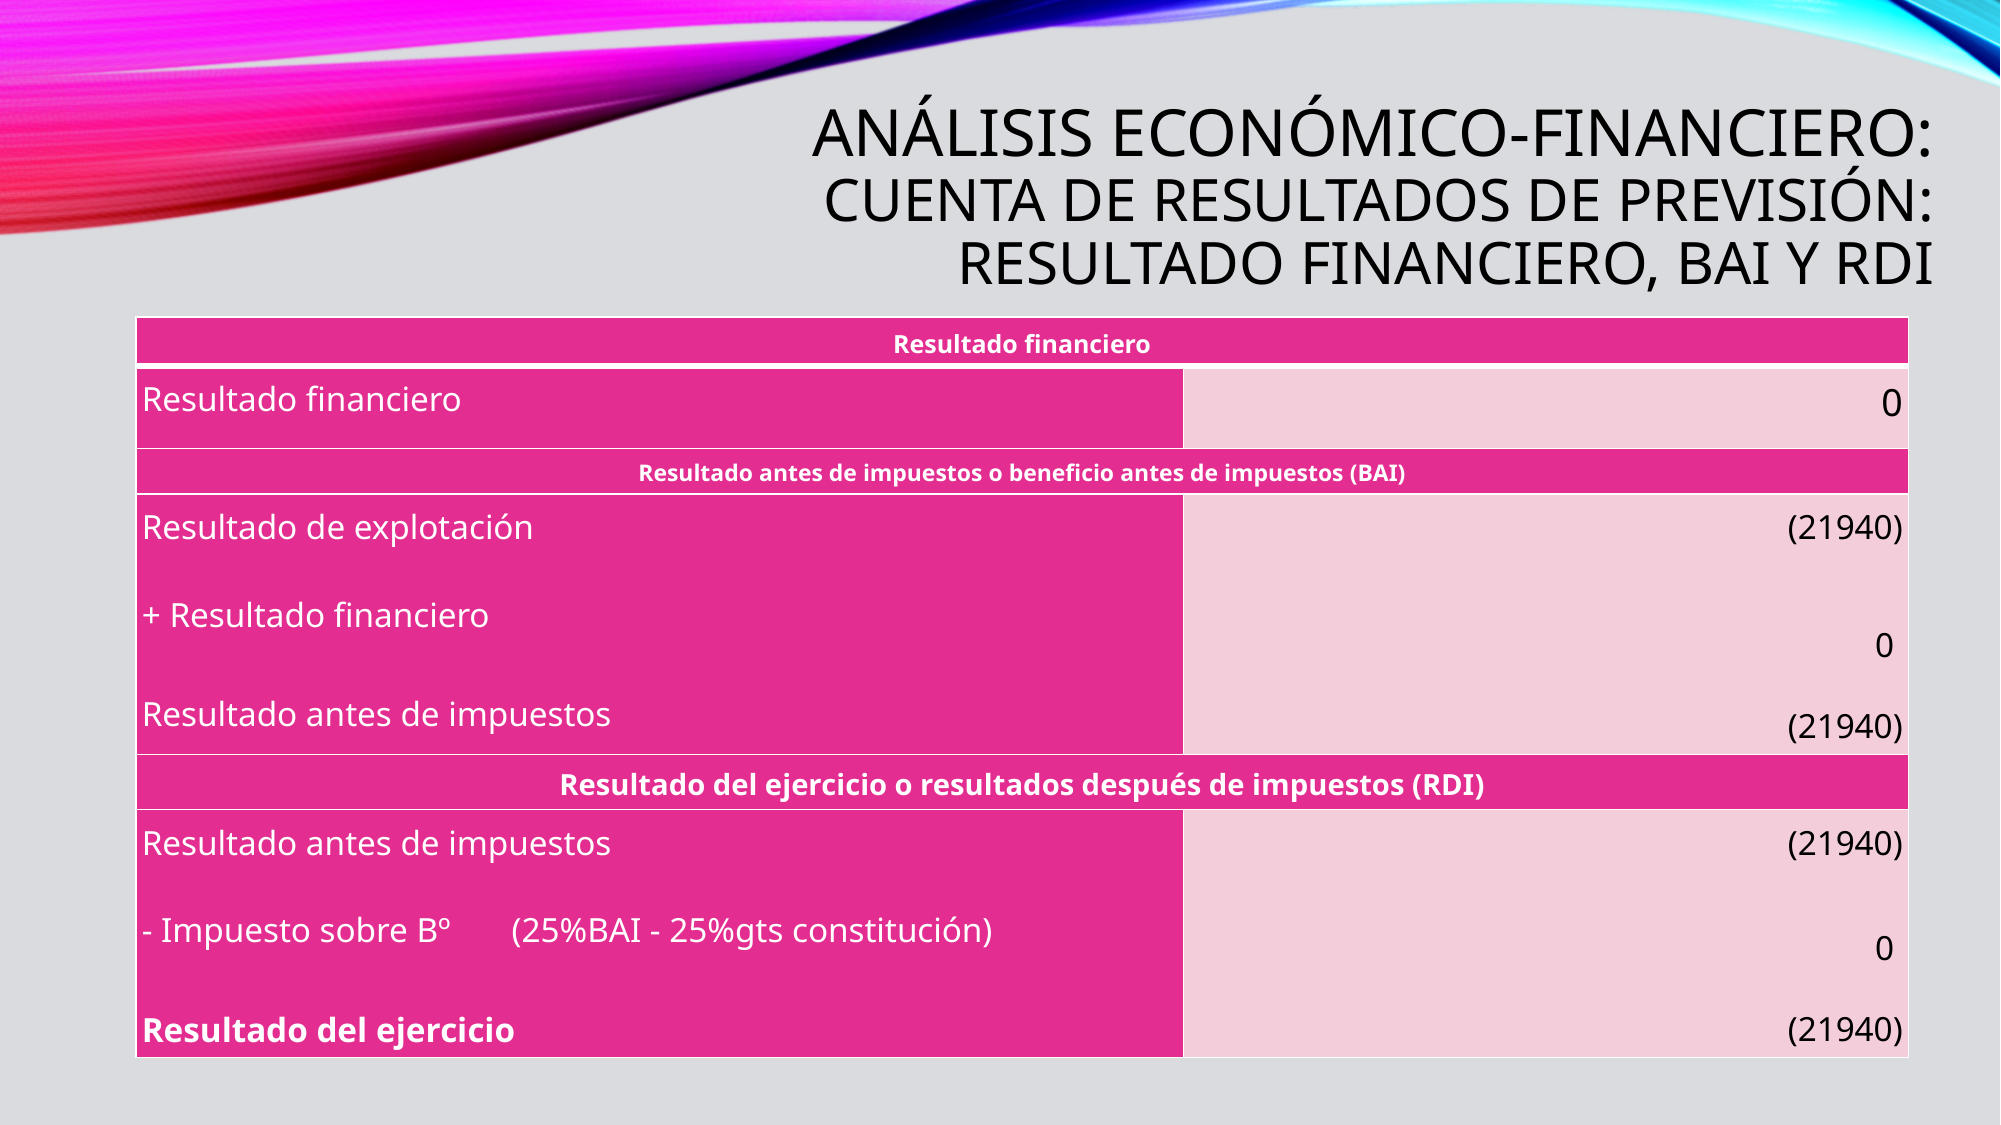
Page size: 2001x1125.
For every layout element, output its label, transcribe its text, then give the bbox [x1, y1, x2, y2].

title Análisis económico-financiero: Cuenta de resultados de previsión: Resultado financiero, BAI y RDI [466, 93, 1950, 306]
table_header Resultado financiero [137, 318, 1908, 363]
table_cell Resultado de explotación + Resultado financiero Resultado antes de impuestos [137, 495, 1183, 754]
table_cell (21940) 0 (21940) [1184, 810, 1908, 1057]
table_cell Resultado antes de impuestos o beneficio antes de impuestos (BAI) [137, 449, 1908, 493]
picture [1890, 0, 2000, 75]
picture [1910, 0, 2000, 45]
table_cell (21940) 0 (21940) [1184, 495, 1908, 754]
table_cell Resultado antes de impuestos - Impuesto sobre Bº (25%BAI - 25%gts constitución) Resultado del ejercicio [137, 810, 1183, 1057]
table_cell 0 [1184, 369, 1908, 448]
table_cell Resultado del ejercicio o resultados después de impuestos (RDI) [137, 755, 1908, 809]
table_cell Resultado financiero [137, 369, 1183, 448]
picture [0, 0, 2000, 237]
